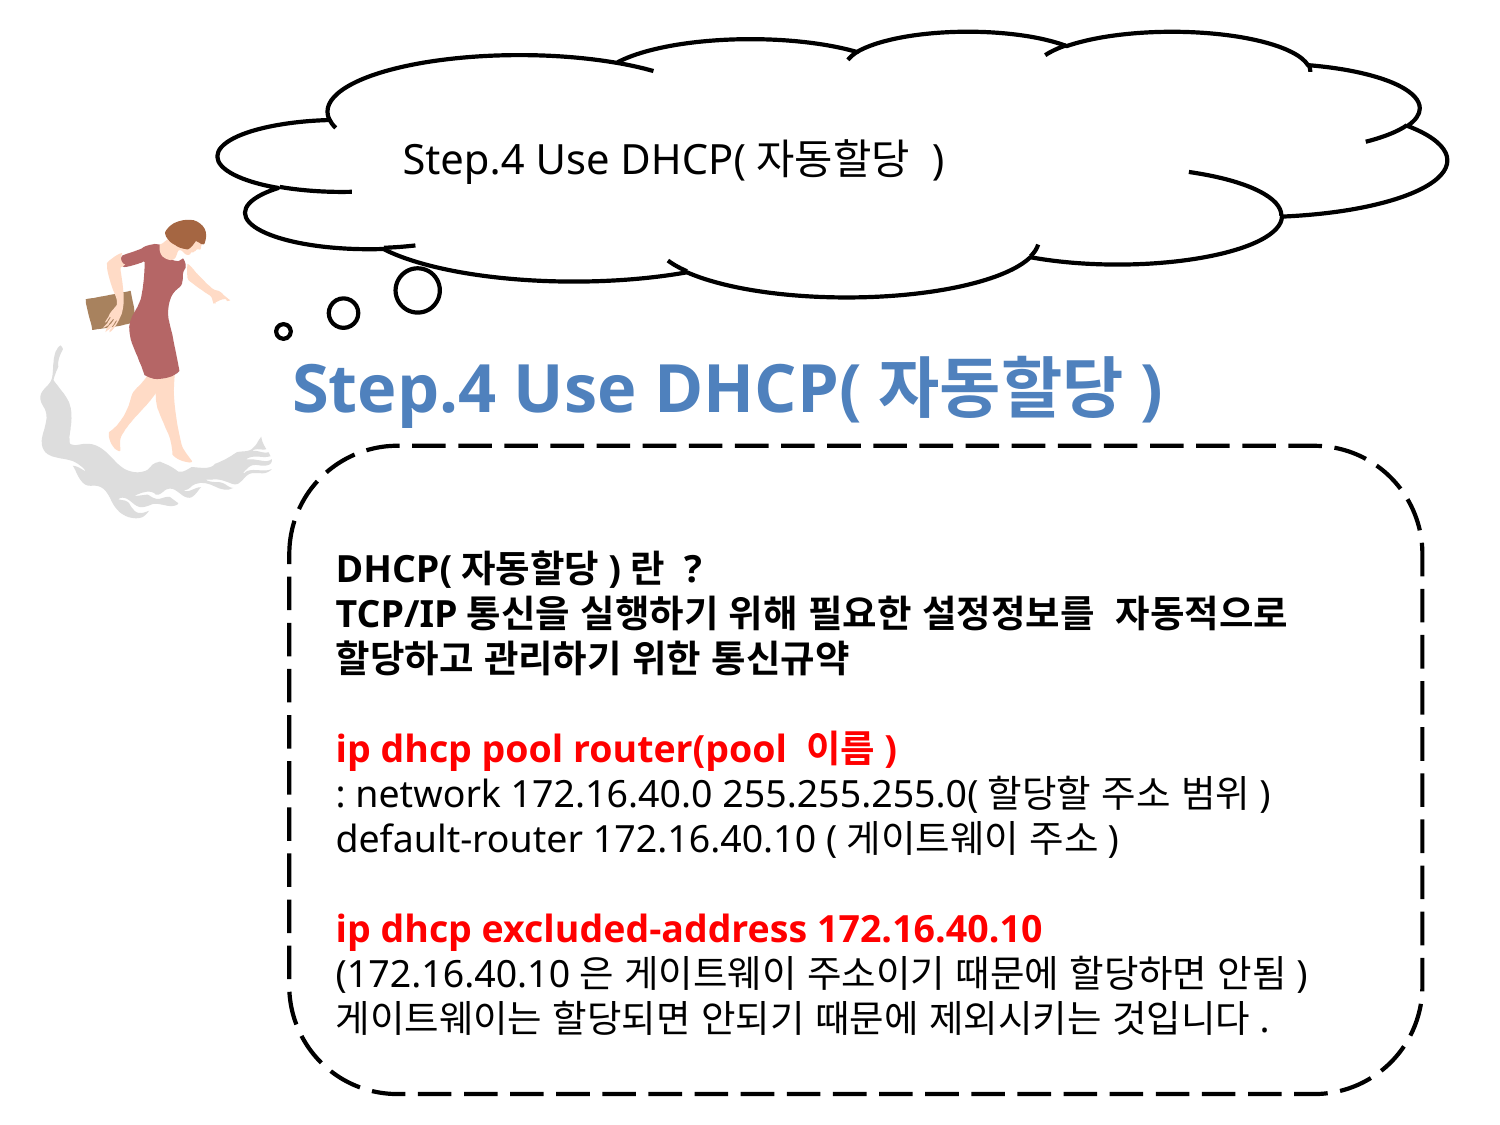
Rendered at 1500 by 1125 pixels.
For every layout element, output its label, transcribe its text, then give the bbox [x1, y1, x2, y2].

text_box Step.4 Use DHCP(자동할당) [277, 338, 1459, 433]
text_box Step.4 Use DHCP(자동할당 ) [215, 29, 1450, 315]
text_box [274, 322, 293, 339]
text_box DHCP(자동할당)란 ? TCP/IP통신을 실행하기 위해 필요한 설정정보를 자동적으로 할당하고 관리하기 위한 통신규약 ip dhcp pool router(pool 이름) : network 172.16.40.0 255.255.255.0(할당할 주소 범위) default-router 172.16.40.10 (게이트웨이 주소) ip dhcp excluded-address 172.16.40.10 (172.16.40.10은 게이트웨이 주소이기 때문에 할당하면 안됨) 게이트웨이는 할당되면 안되기 때문에 제외시키는 것입니다. [287, 443, 1425, 1097]
text_box Step.4 Use DHCP(자동할당 ) [326, 296, 361, 330]
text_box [39, 219, 266, 516]
